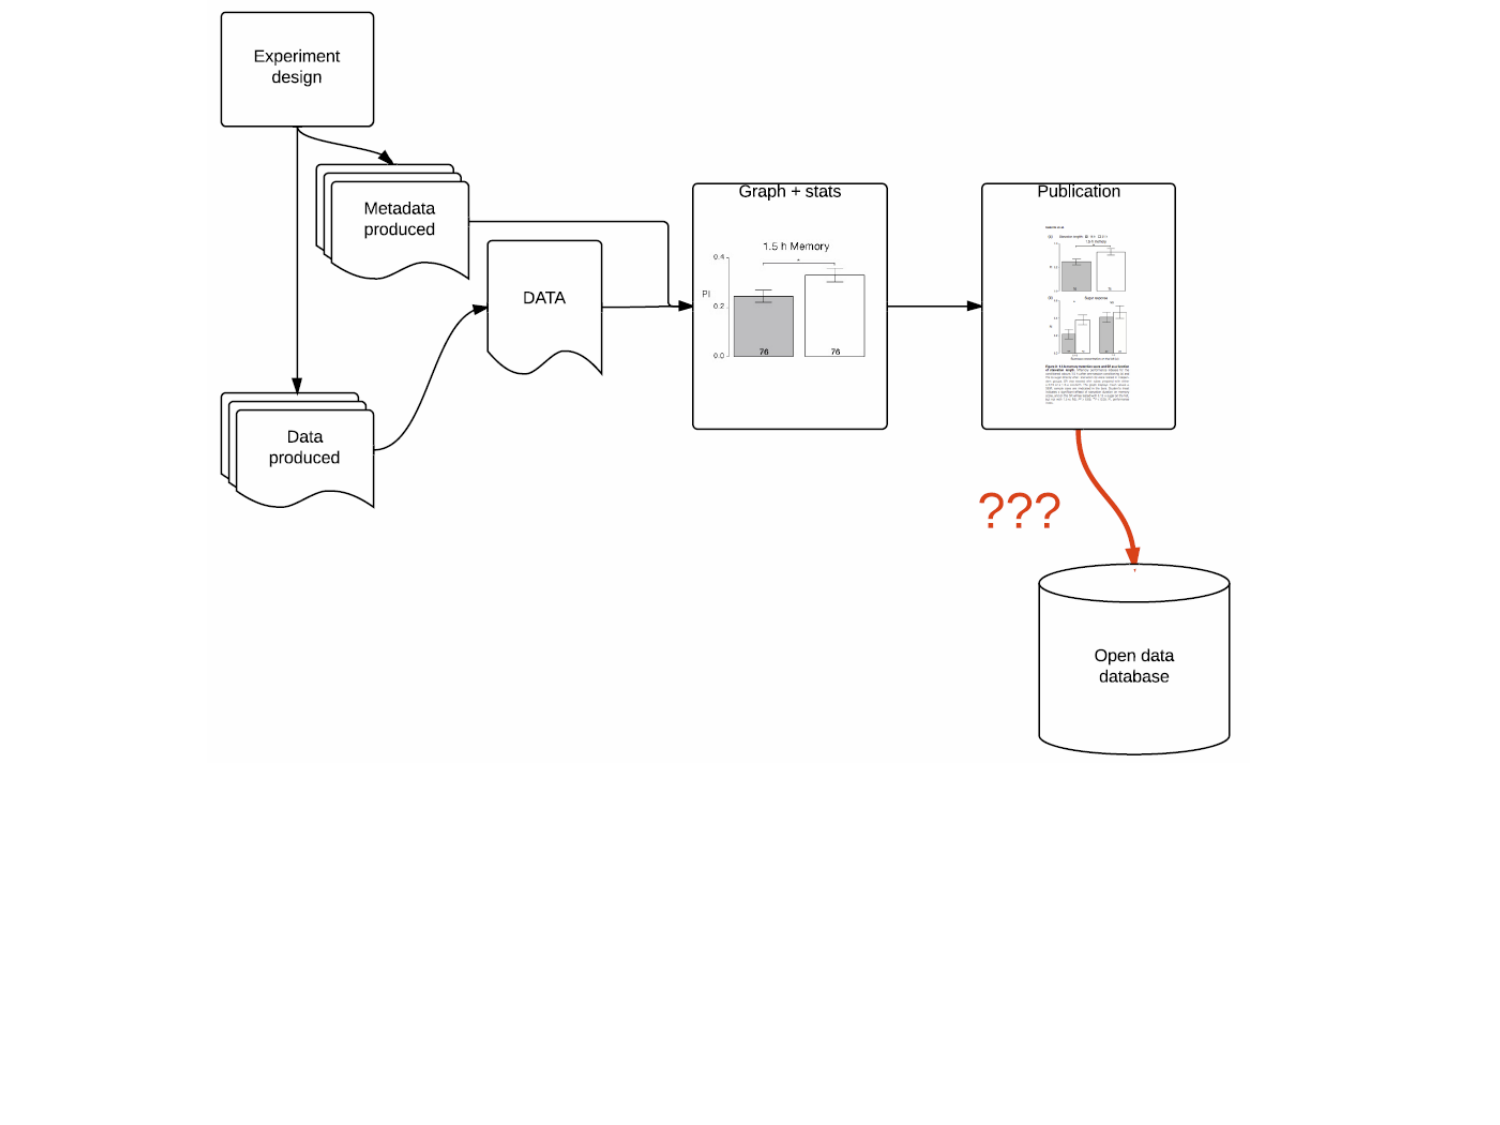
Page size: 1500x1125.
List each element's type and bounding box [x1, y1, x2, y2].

picture [207, 0, 1251, 763]
